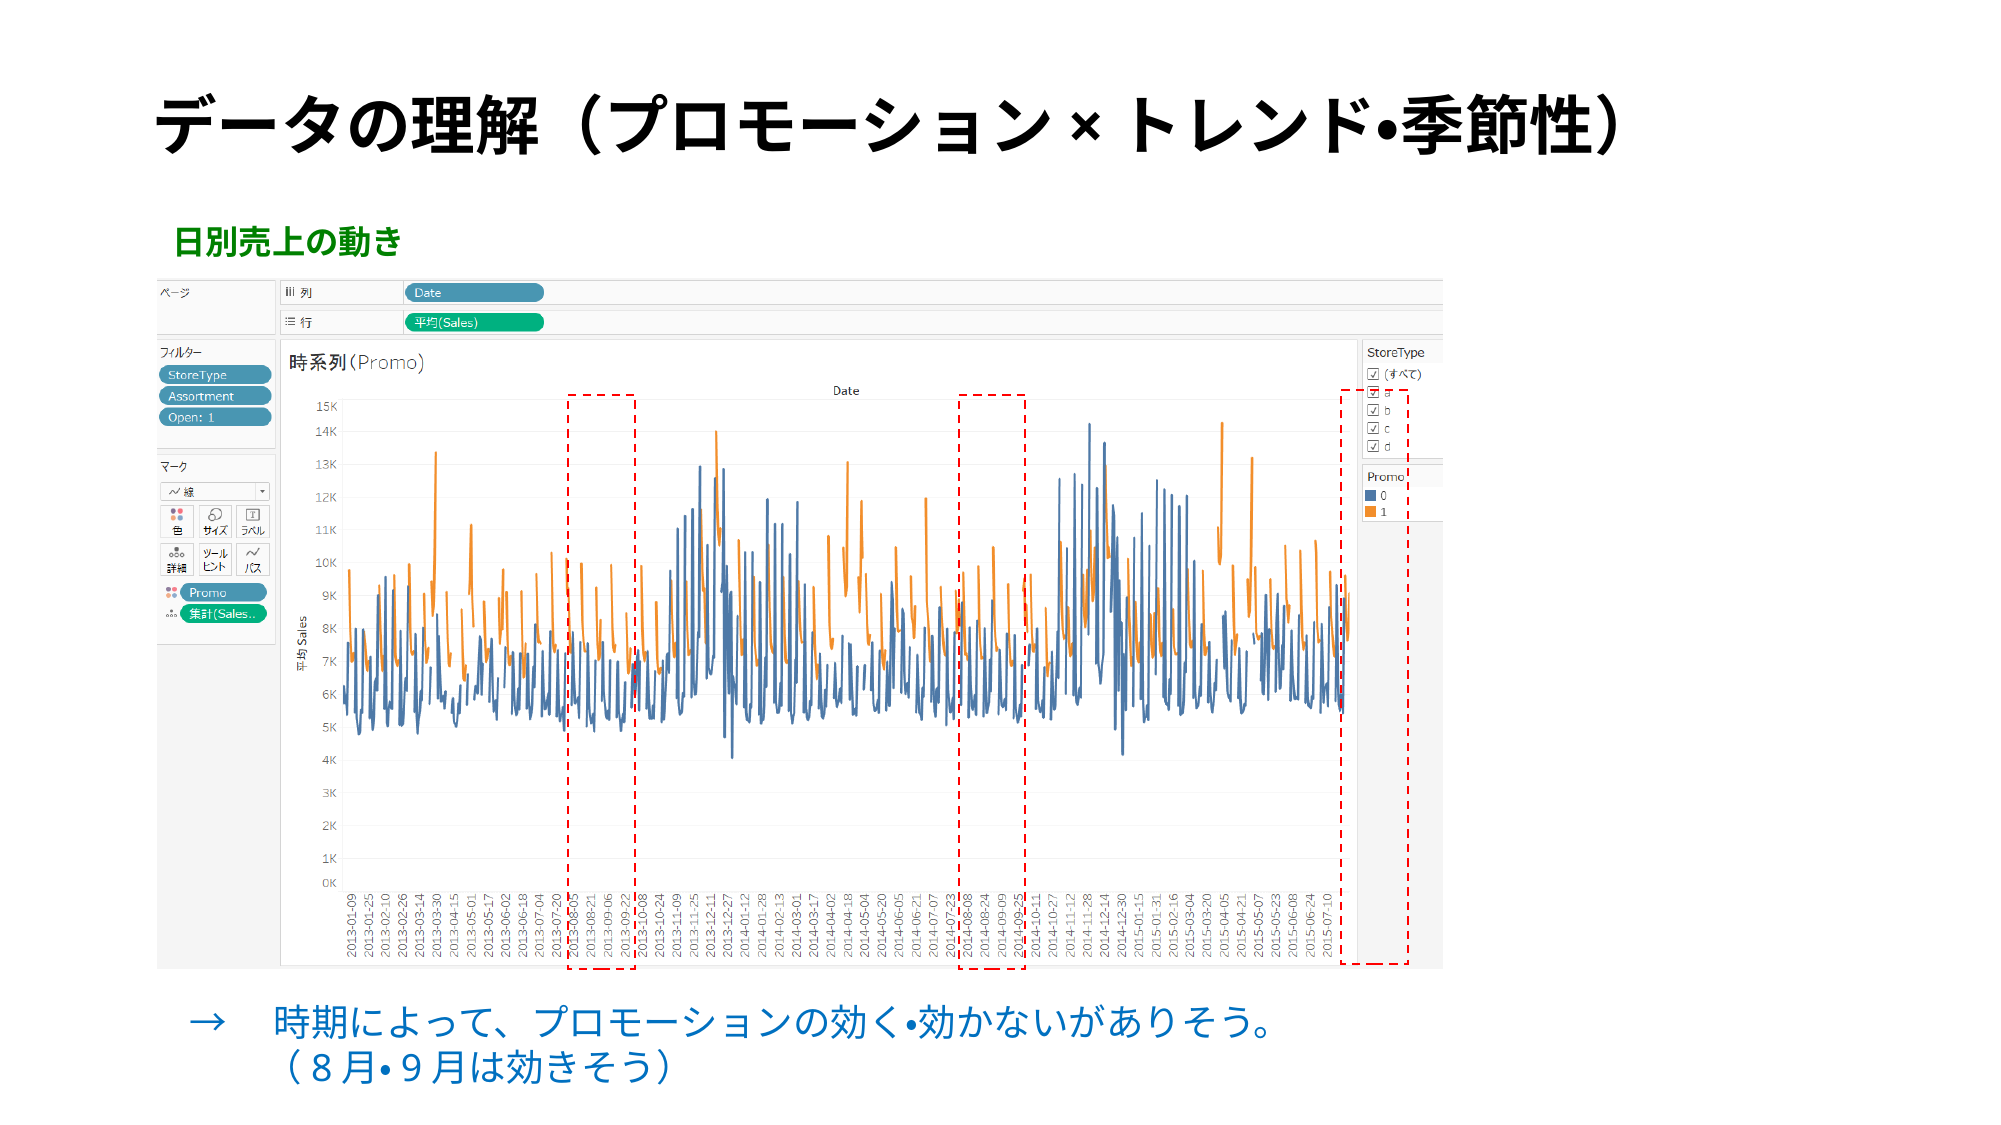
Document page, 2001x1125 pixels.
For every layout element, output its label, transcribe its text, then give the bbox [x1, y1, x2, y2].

picture [157, 278, 1443, 969]
text_box 日別売上の動き [157, 209, 1863, 279]
text_box → 時期によって、プロモーションの効く・効かないがありそう。 （8月・9月は効きそう） [174, 991, 1307, 1097]
title データの理解（プロモーション×トレンド・季節性） [137, 59, 1863, 197]
